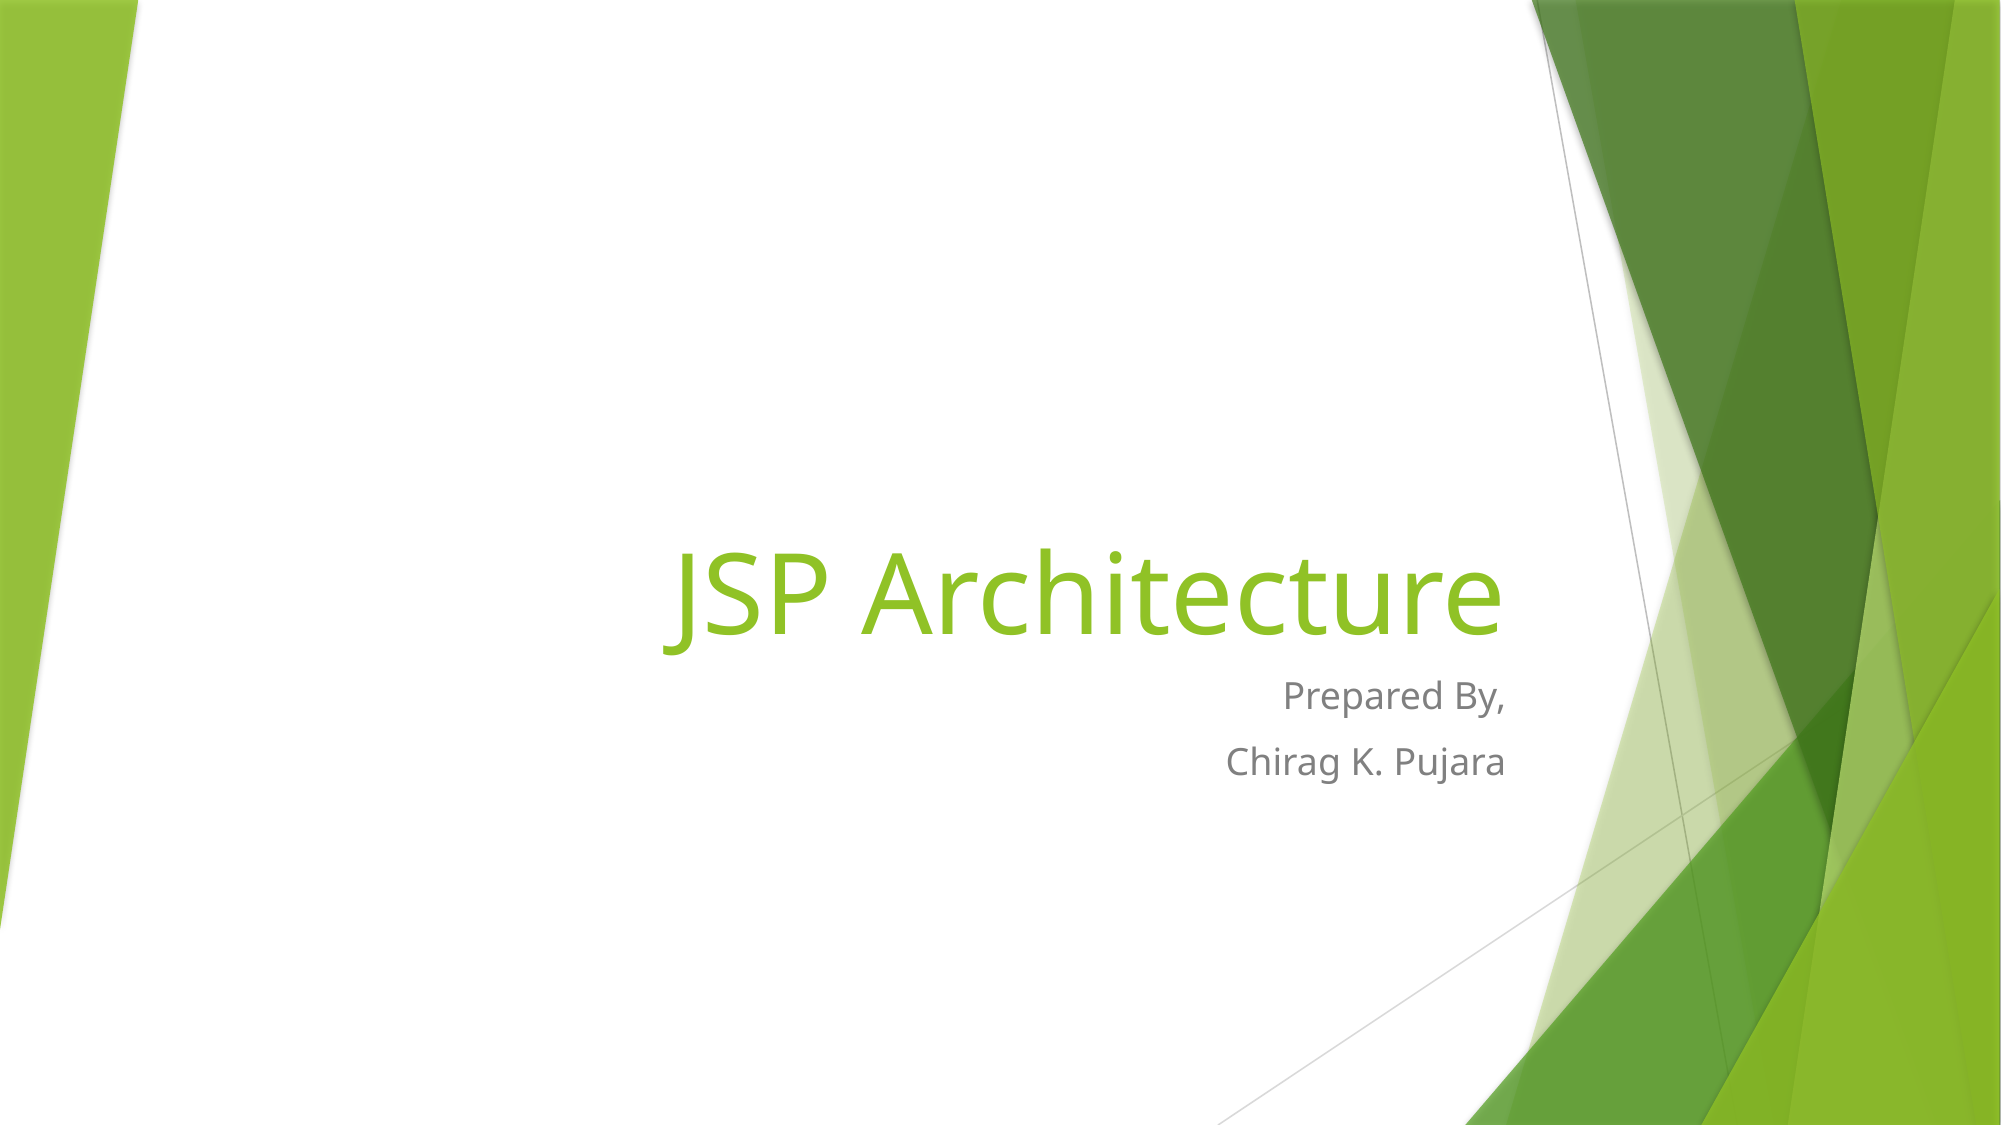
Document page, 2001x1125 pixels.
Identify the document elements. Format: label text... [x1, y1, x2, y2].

subtitle Prepared By, Chirag K. Pujara [247, 664, 1522, 845]
title JSP Architecture [247, 394, 1522, 664]
